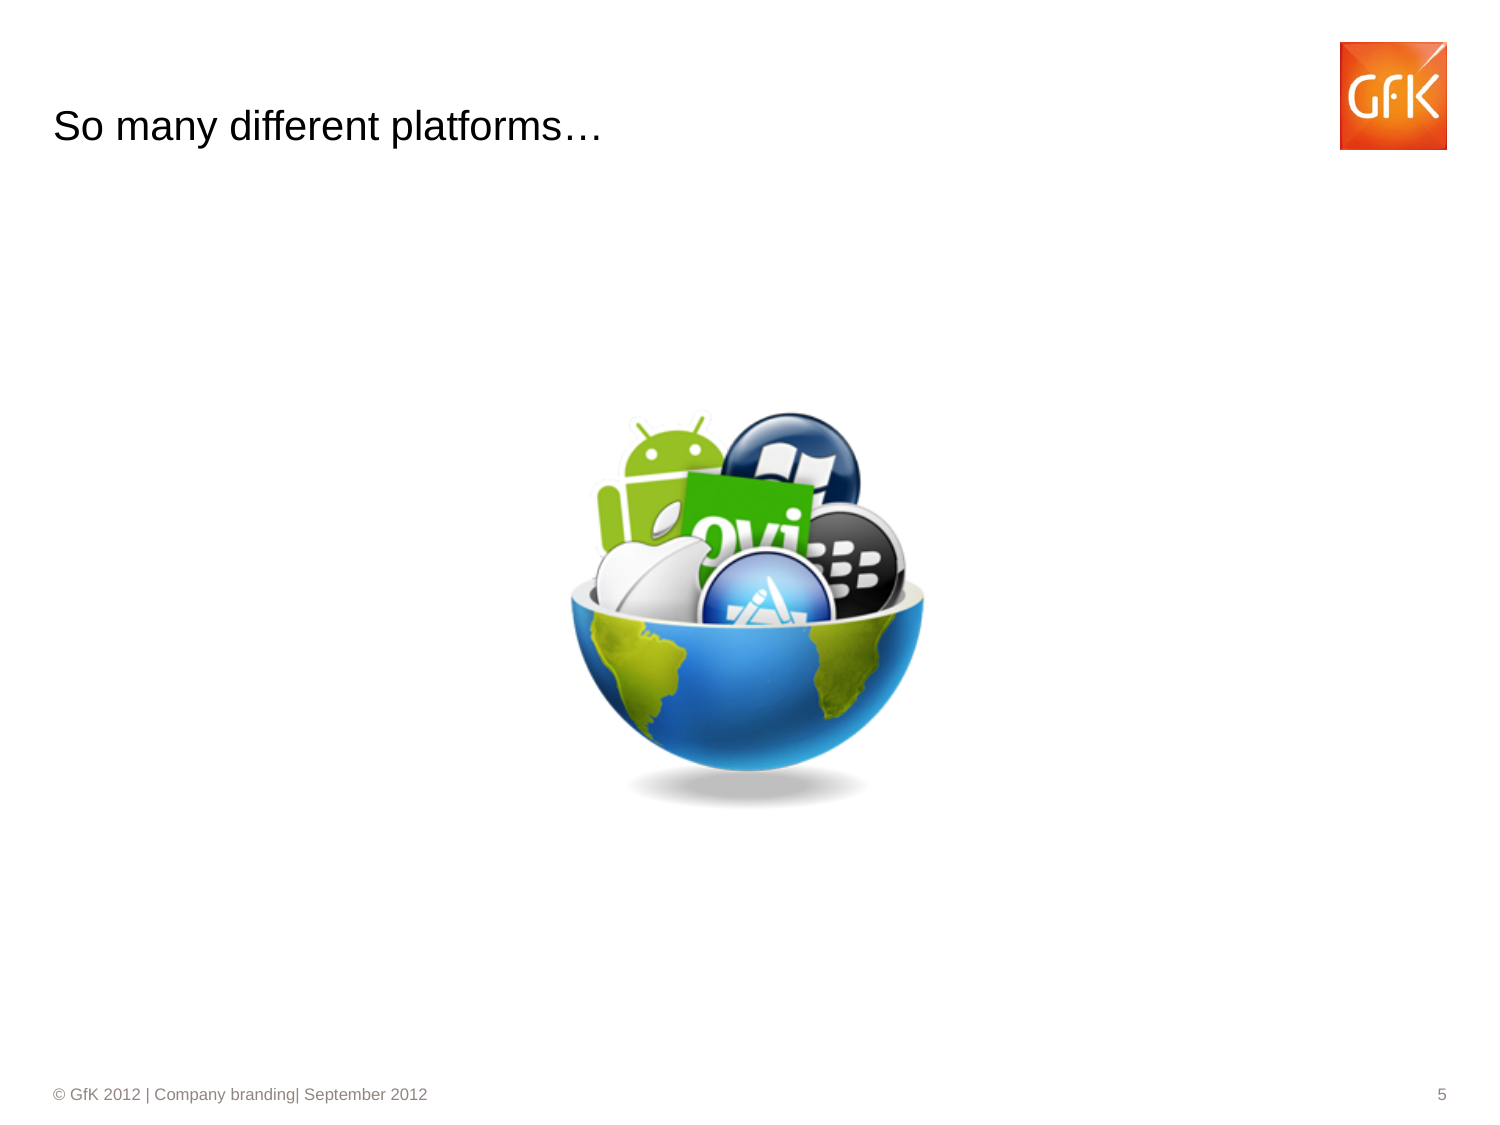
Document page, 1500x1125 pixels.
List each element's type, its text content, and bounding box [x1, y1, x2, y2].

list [549, 409, 951, 810]
picture [1340, 42, 1447, 150]
title So many different platforms… [53, 42, 1093, 149]
